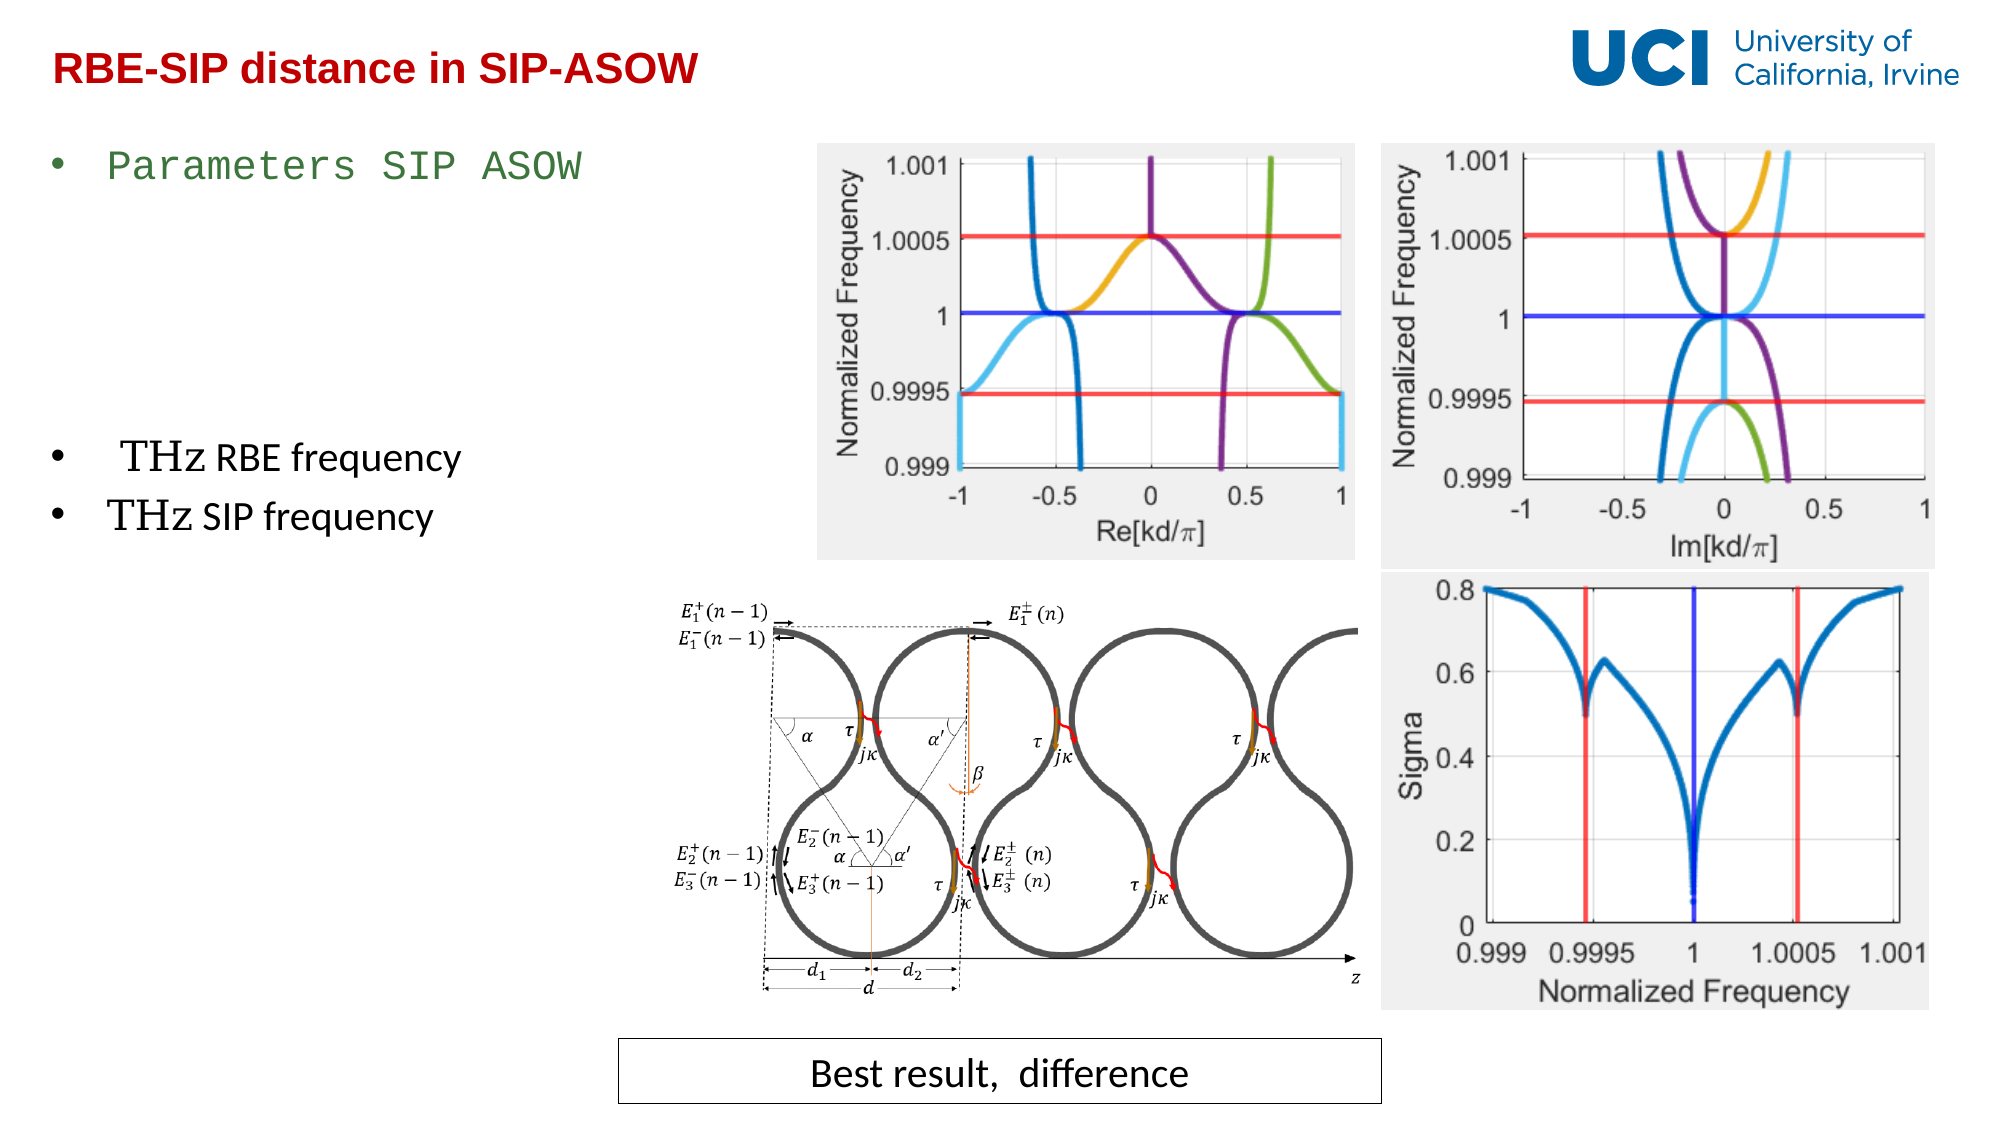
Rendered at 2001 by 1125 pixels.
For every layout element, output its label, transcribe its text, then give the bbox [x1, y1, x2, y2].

picture [1380, 143, 1935, 569]
picture [668, 597, 1372, 998]
title RBE-SIP distance in SIP-ASOW [37, 32, 1400, 100]
picture [1380, 572, 1929, 1011]
picture [817, 143, 1355, 560]
picture [1572, 29, 1959, 88]
